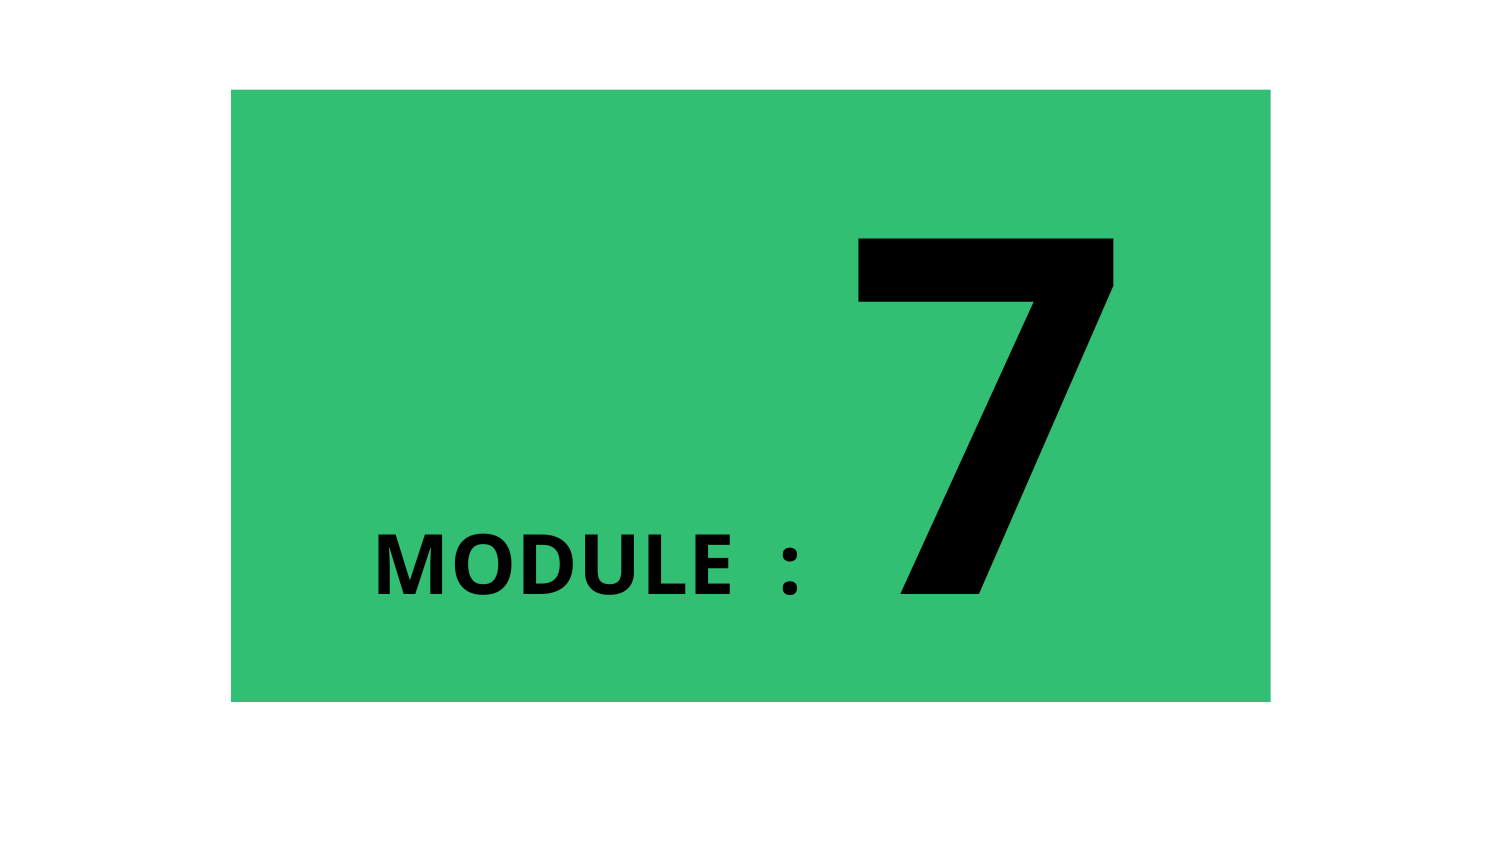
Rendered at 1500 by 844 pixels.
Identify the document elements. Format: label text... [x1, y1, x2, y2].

text_box MODULE : 7 [231, 89, 1271, 702]
